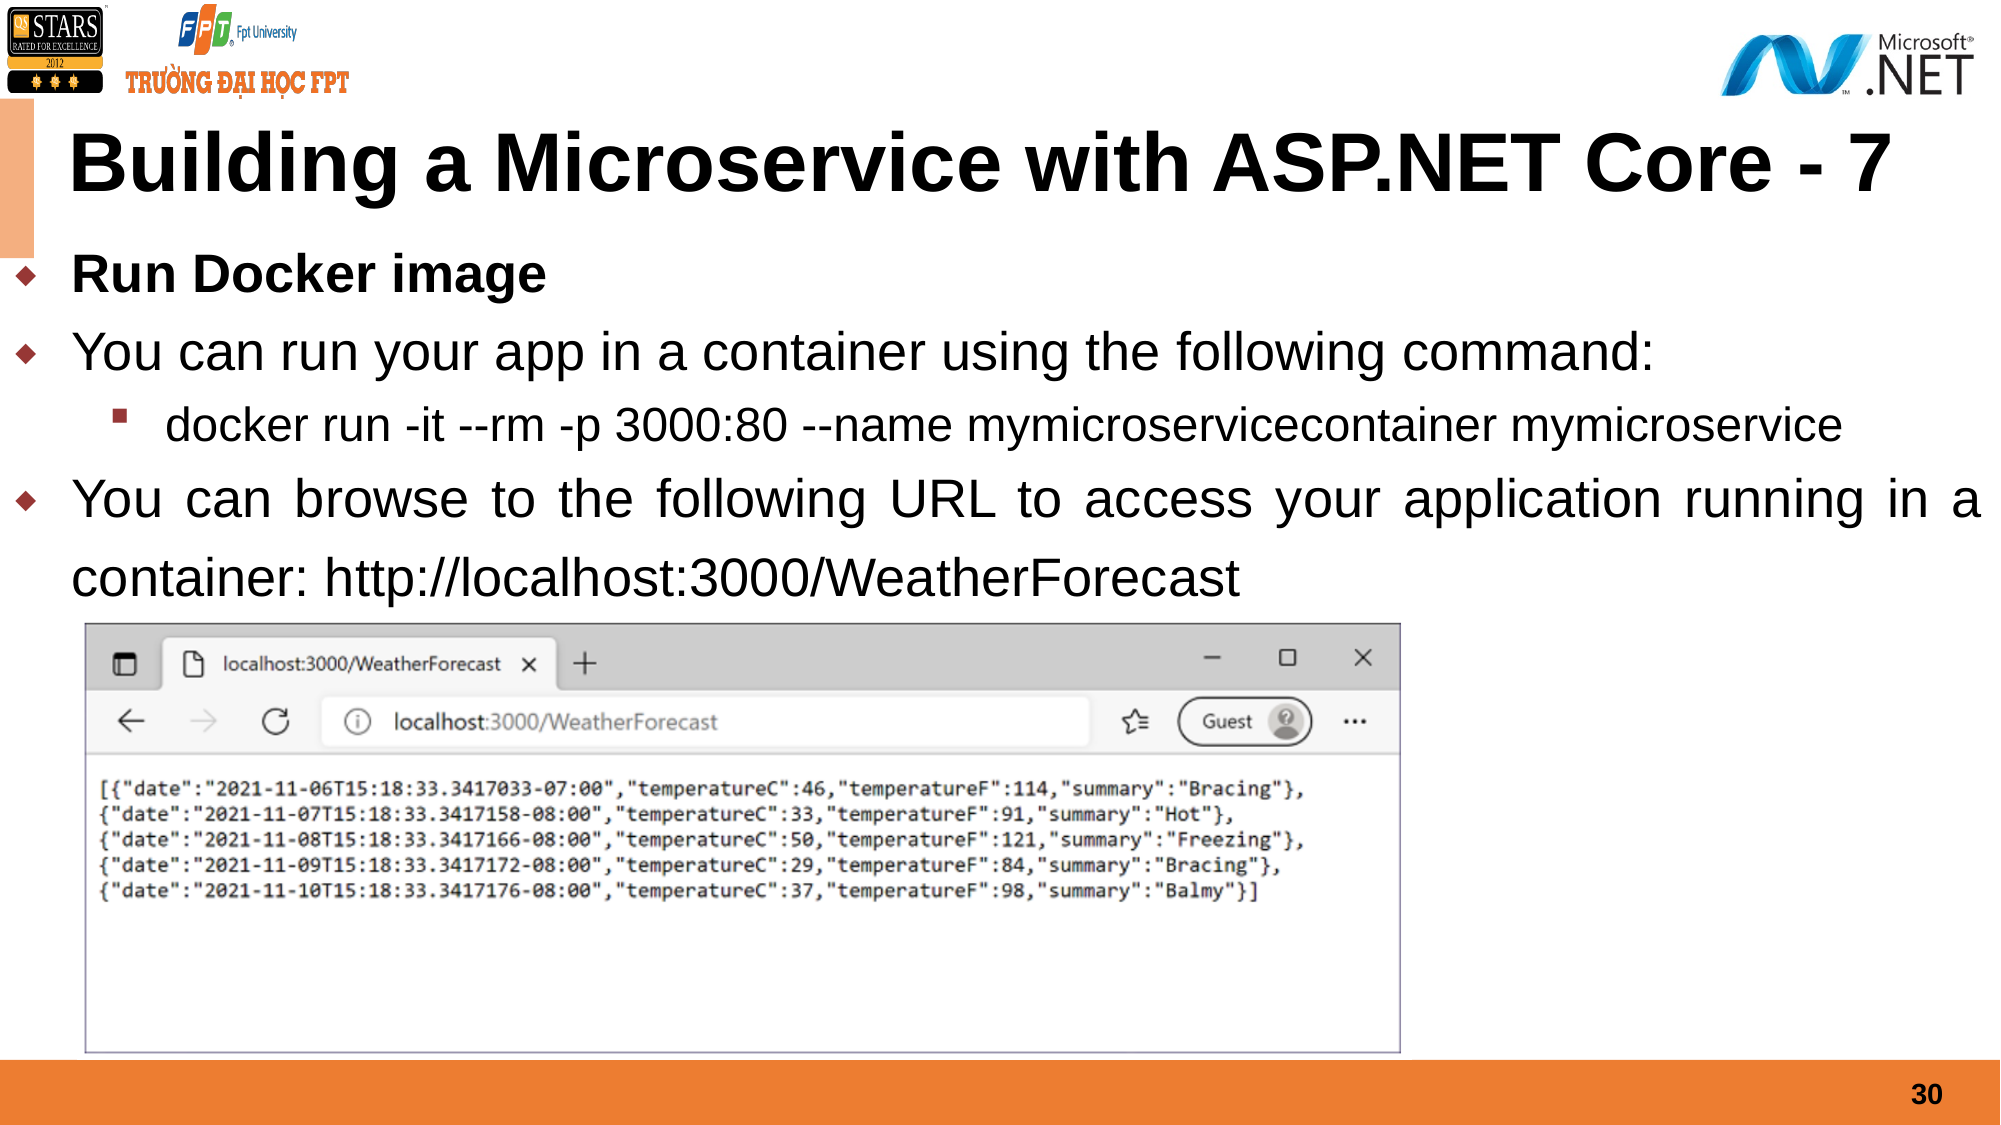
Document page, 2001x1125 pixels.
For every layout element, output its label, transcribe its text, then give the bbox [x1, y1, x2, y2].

list Run Docker image You can run your app in a container using the following command: docker run -it --rm -p 3000:80 --name mymicroservicecontainer mymicroservice You can browse to the following URL to access your application running in a container: http://localhost:3000/WeatherForecast [0, 217, 2000, 1057]
picture [77, 613, 1412, 1061]
picture [1685, 0, 2001, 129]
title Building a Microservice with ASP.NET Core - 7 [53, 111, 2000, 217]
slide_number 30 [1508, 1063, 1959, 1123]
picture [7, 4, 349, 99]
